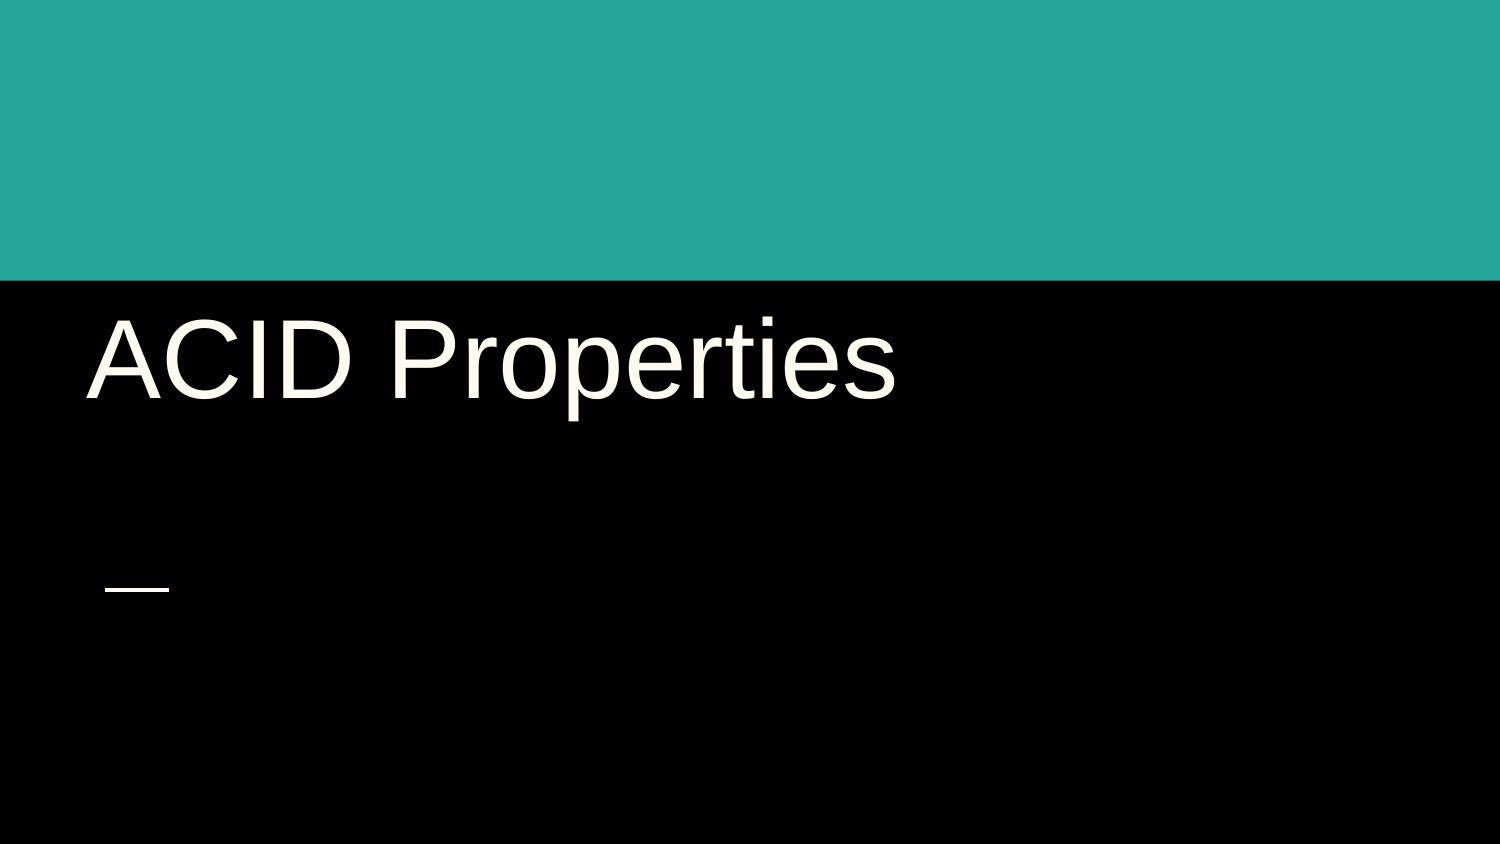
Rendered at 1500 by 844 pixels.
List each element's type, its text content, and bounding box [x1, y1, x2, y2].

title ACID Properties [71, 186, 1404, 437]
